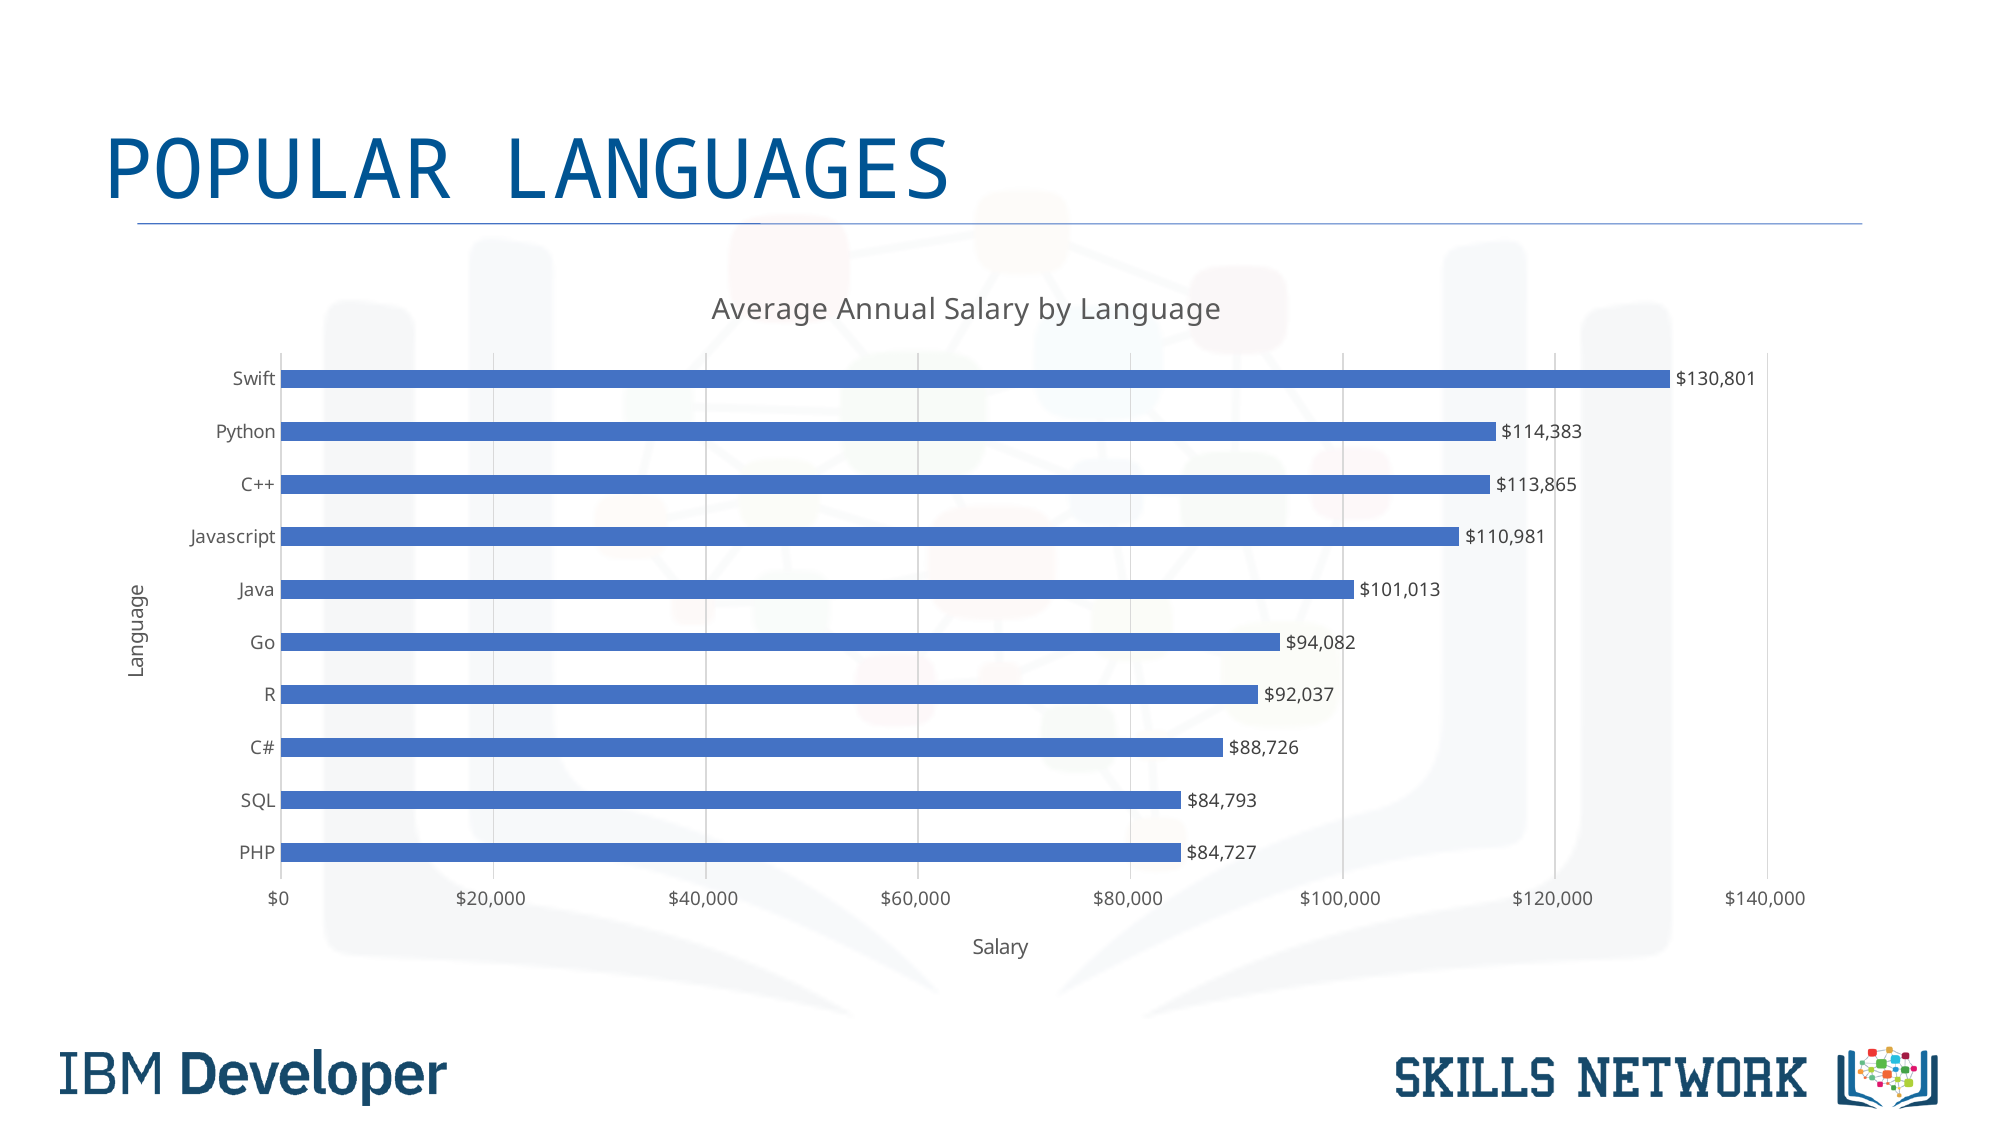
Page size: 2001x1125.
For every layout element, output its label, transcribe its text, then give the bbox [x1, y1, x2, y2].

picture [55, 1045, 459, 1108]
title POPULAR LANGUAGES [88, 62, 1061, 257]
chart [88, 257, 1846, 992]
picture [1390, 1045, 1945, 1111]
